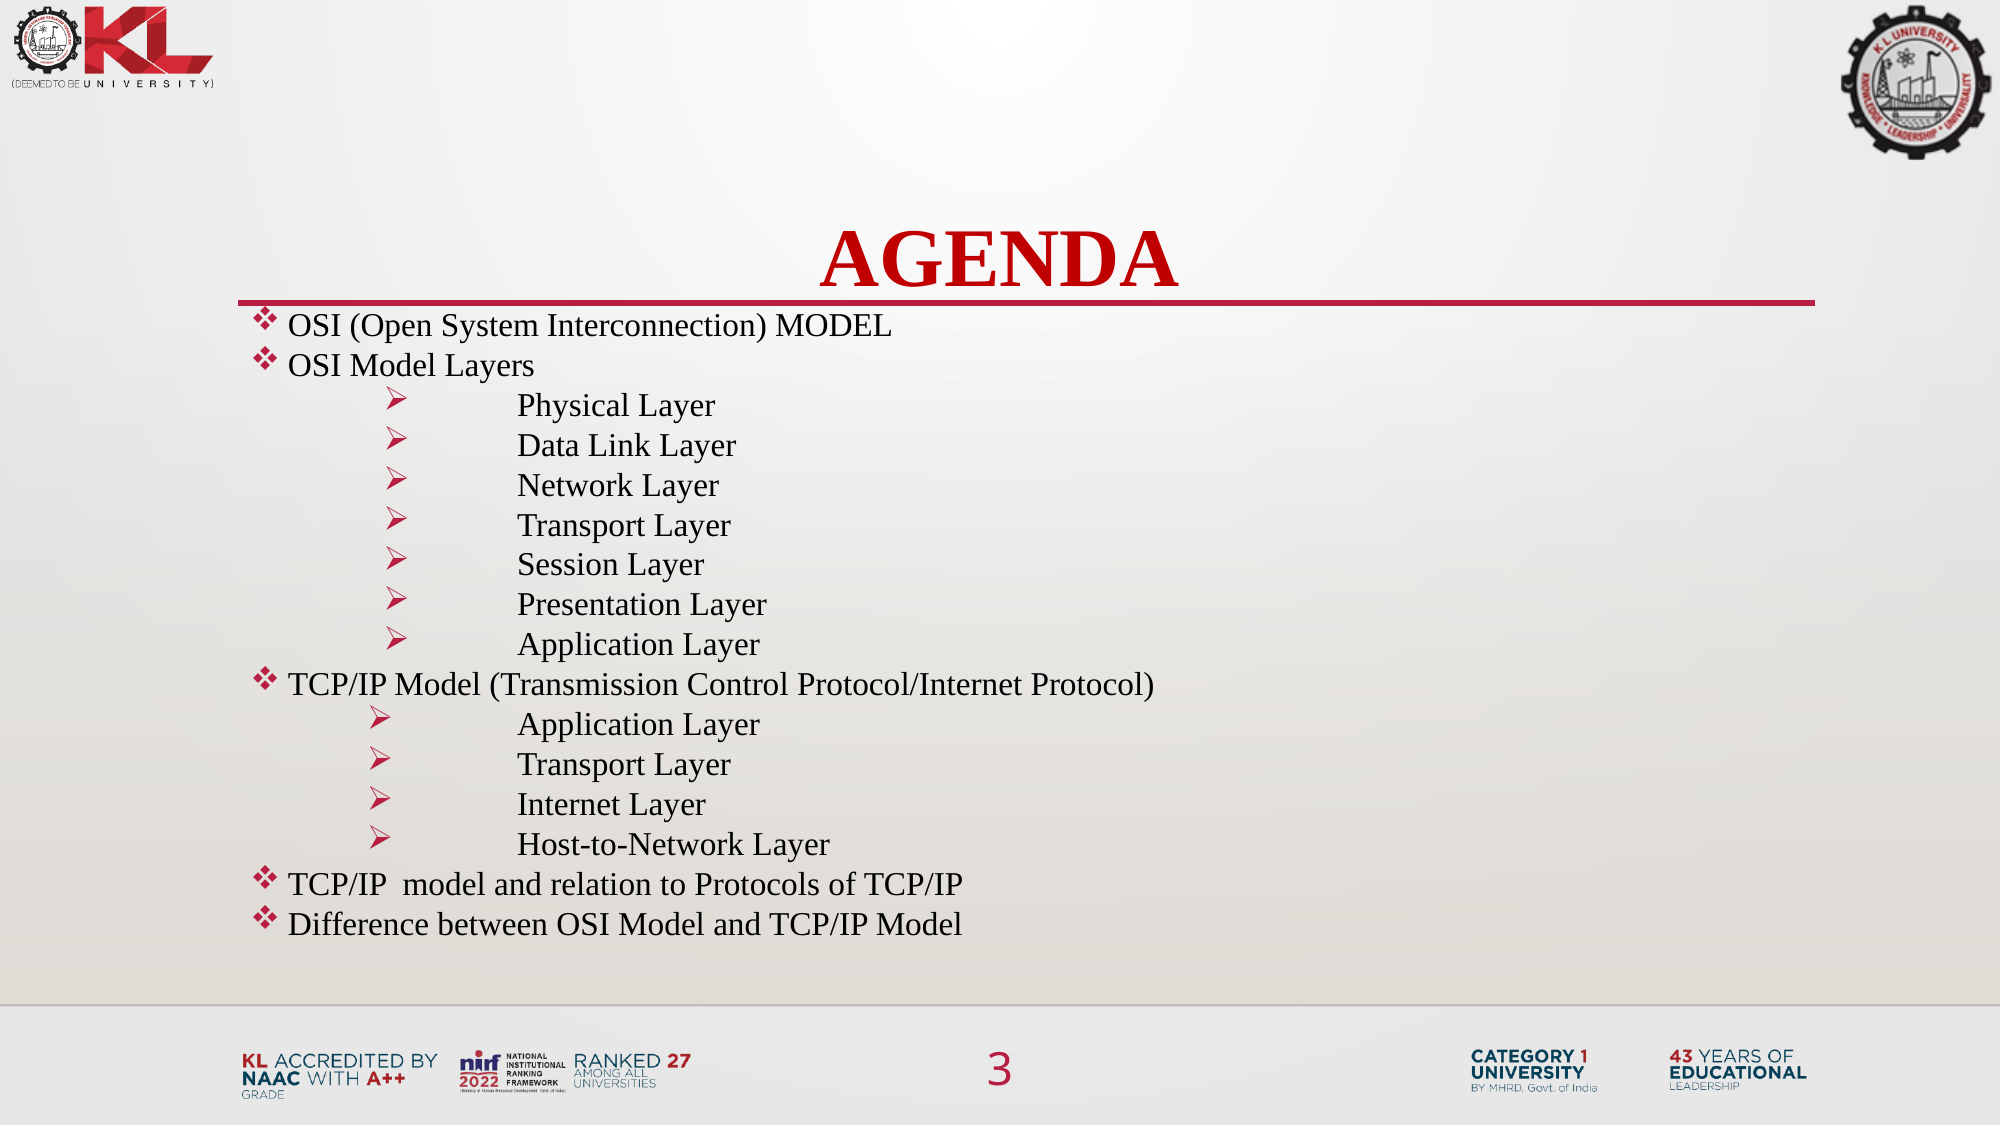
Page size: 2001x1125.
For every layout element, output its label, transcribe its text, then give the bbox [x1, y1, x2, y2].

slide_number 3 [933, 1031, 1067, 1115]
picture [1447, 1045, 1814, 1101]
list OSI (Open System Interconnection) MODEL OSI Model Layers Physical Layer Data Link Layer Network Layer Transport Layer Session Layer Presentation Layer Application Layer TCP/IP Model (Transmission Control Protocol/Internet Protocol) Application Layer Transport Layer Internet Layer Host-to-Network Layer TCP/IP model and relation to Protocols of TCP/IP Difference between OSI Model and TCP/IP Model [235, 295, 1811, 984]
text_box AGENDA [498, 195, 1502, 311]
picture [1827, 0, 2000, 173]
picture [238, 1045, 716, 1103]
picture [12, 5, 213, 88]
